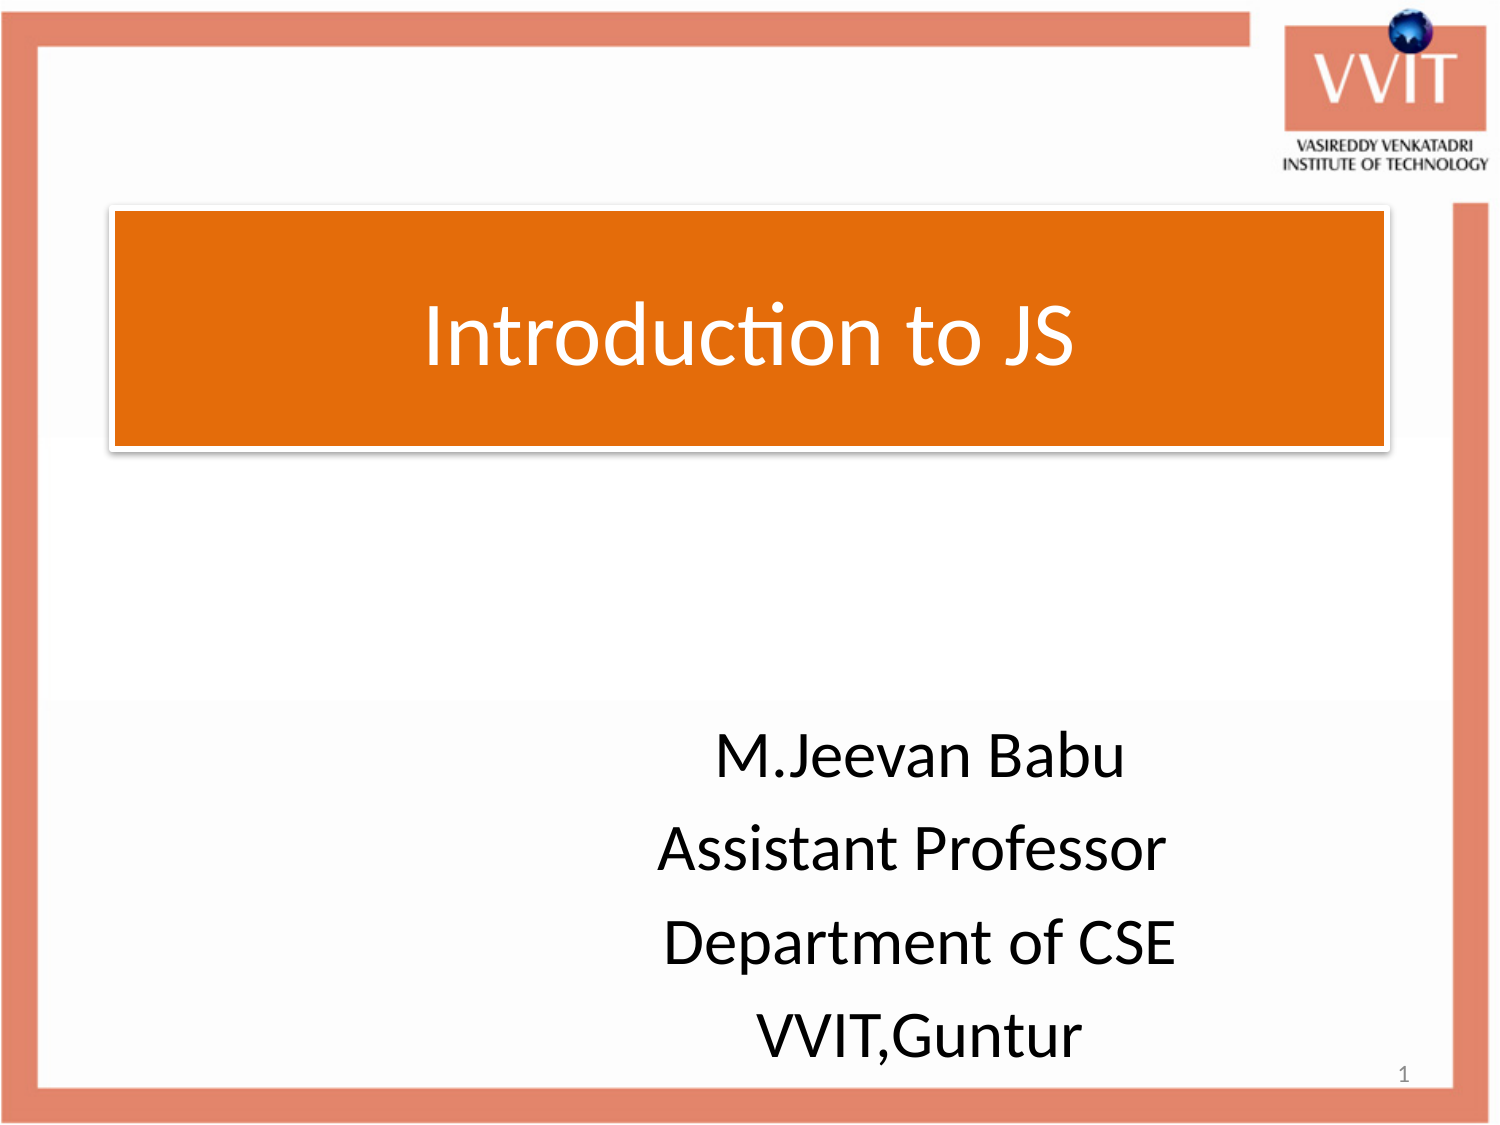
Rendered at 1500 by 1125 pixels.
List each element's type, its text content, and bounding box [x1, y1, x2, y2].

title Introduction to JS [109, 205, 1390, 452]
subtitle M.Jeevan Babu Assistant Professor Department of CSE VVIT,Guntur [395, 703, 1446, 1087]
picture [0, 0, 1500, 1125]
slide_number 1 [1074, 1042, 1425, 1103]
